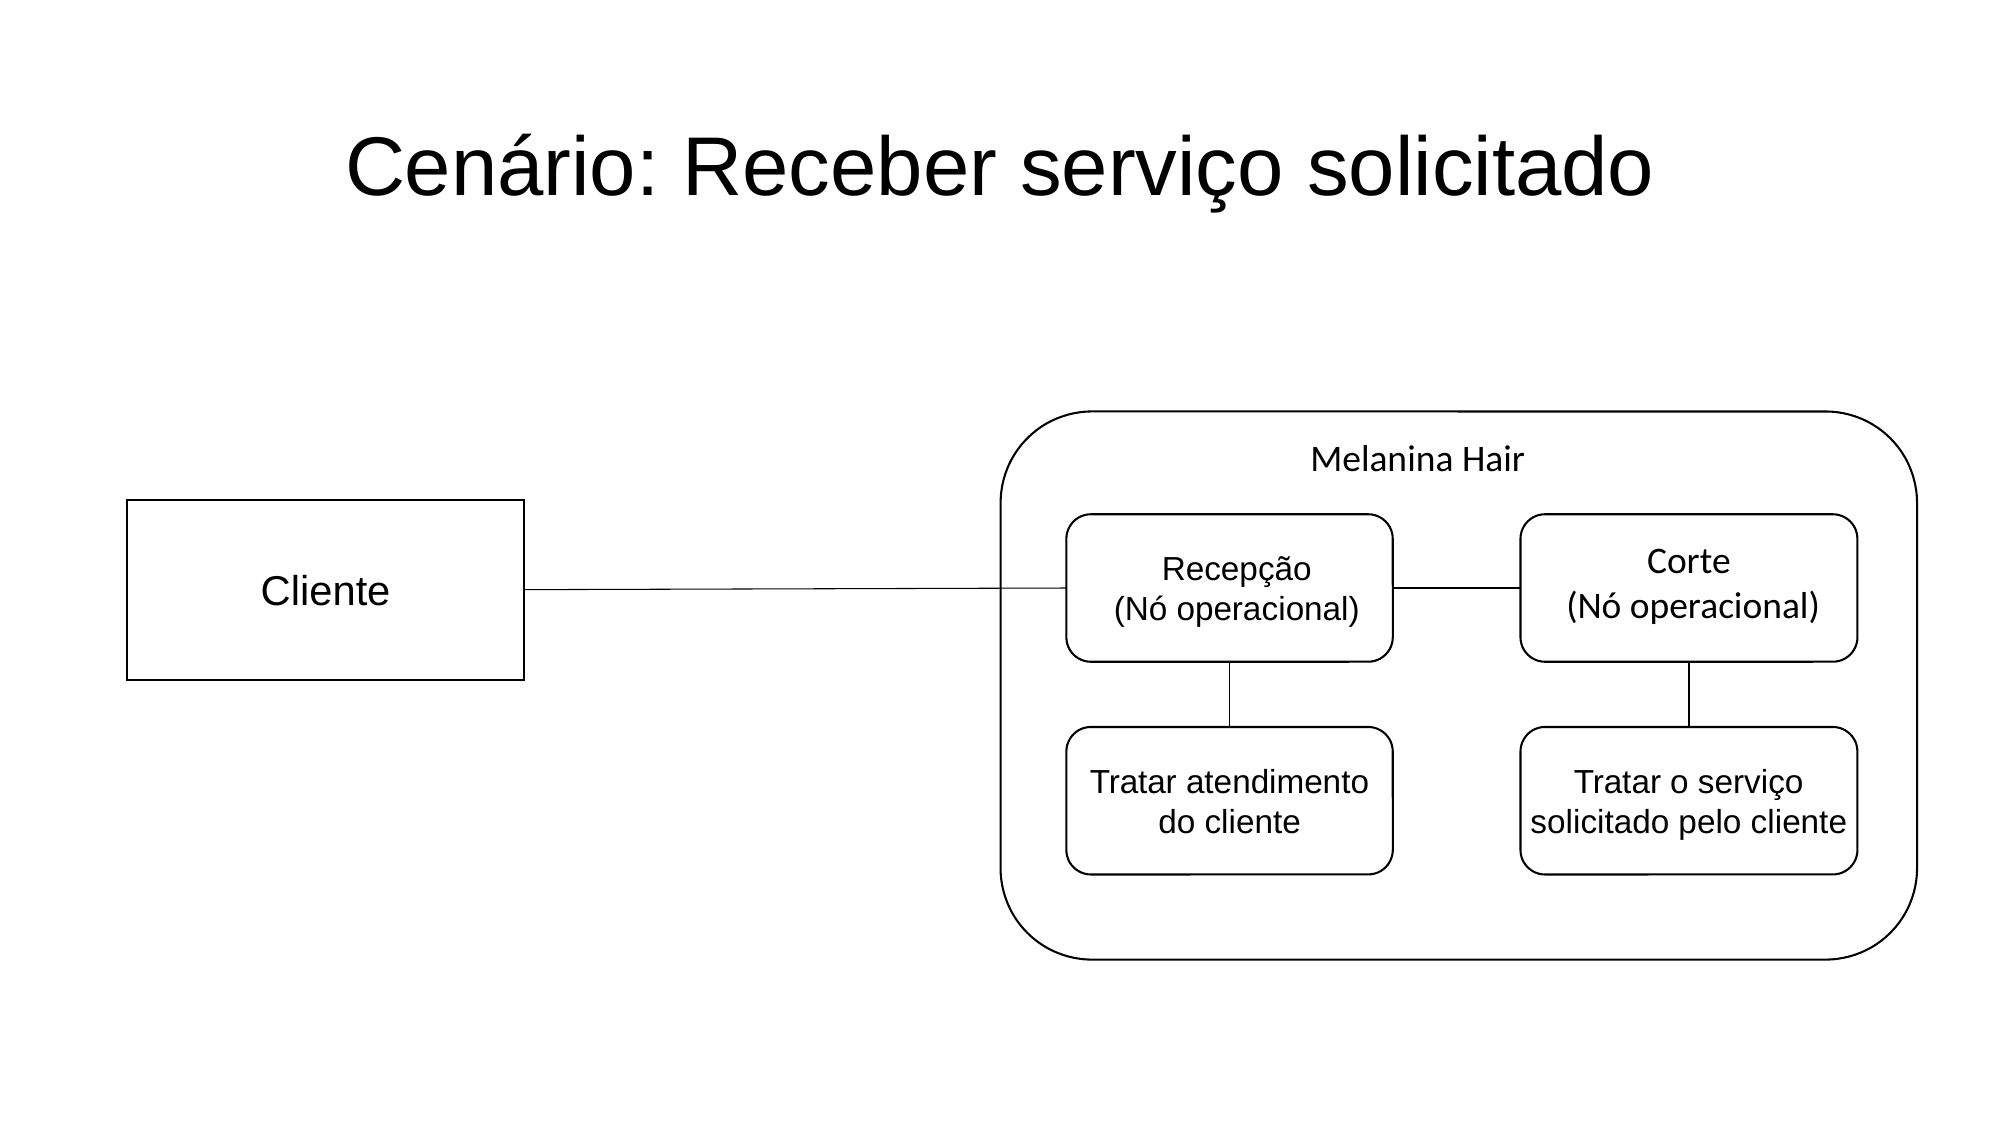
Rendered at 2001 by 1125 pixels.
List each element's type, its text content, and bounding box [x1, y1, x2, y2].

text_box [1519, 725, 1859, 752]
text_box [1519, 589, 1859, 663]
title Cenário: Receber serviço solicitado [137, 59, 1863, 278]
text_box Tratar atendimento do cliente [1059, 752, 1400, 848]
text_box [1065, 513, 1394, 587]
text_box [1065, 725, 1394, 752]
text_box [126, 499, 525, 681]
text_box Tratar o serviço solicitado pelo cliente [1509, 752, 1869, 848]
text_box [999, 410, 1919, 961]
text_box Recepção (Nó operacional) [1066, 540, 1408, 635]
text_box [1065, 590, 1394, 663]
text_box Melanina Hair [1236, 426, 1599, 487]
text_box Cliente [127, 556, 524, 622]
text_box [1519, 848, 1859, 876]
text_box [1521, 513, 1857, 529]
text_box [1065, 848, 1394, 876]
text_box Corte (Nó operacional) [1520, 529, 1866, 634]
